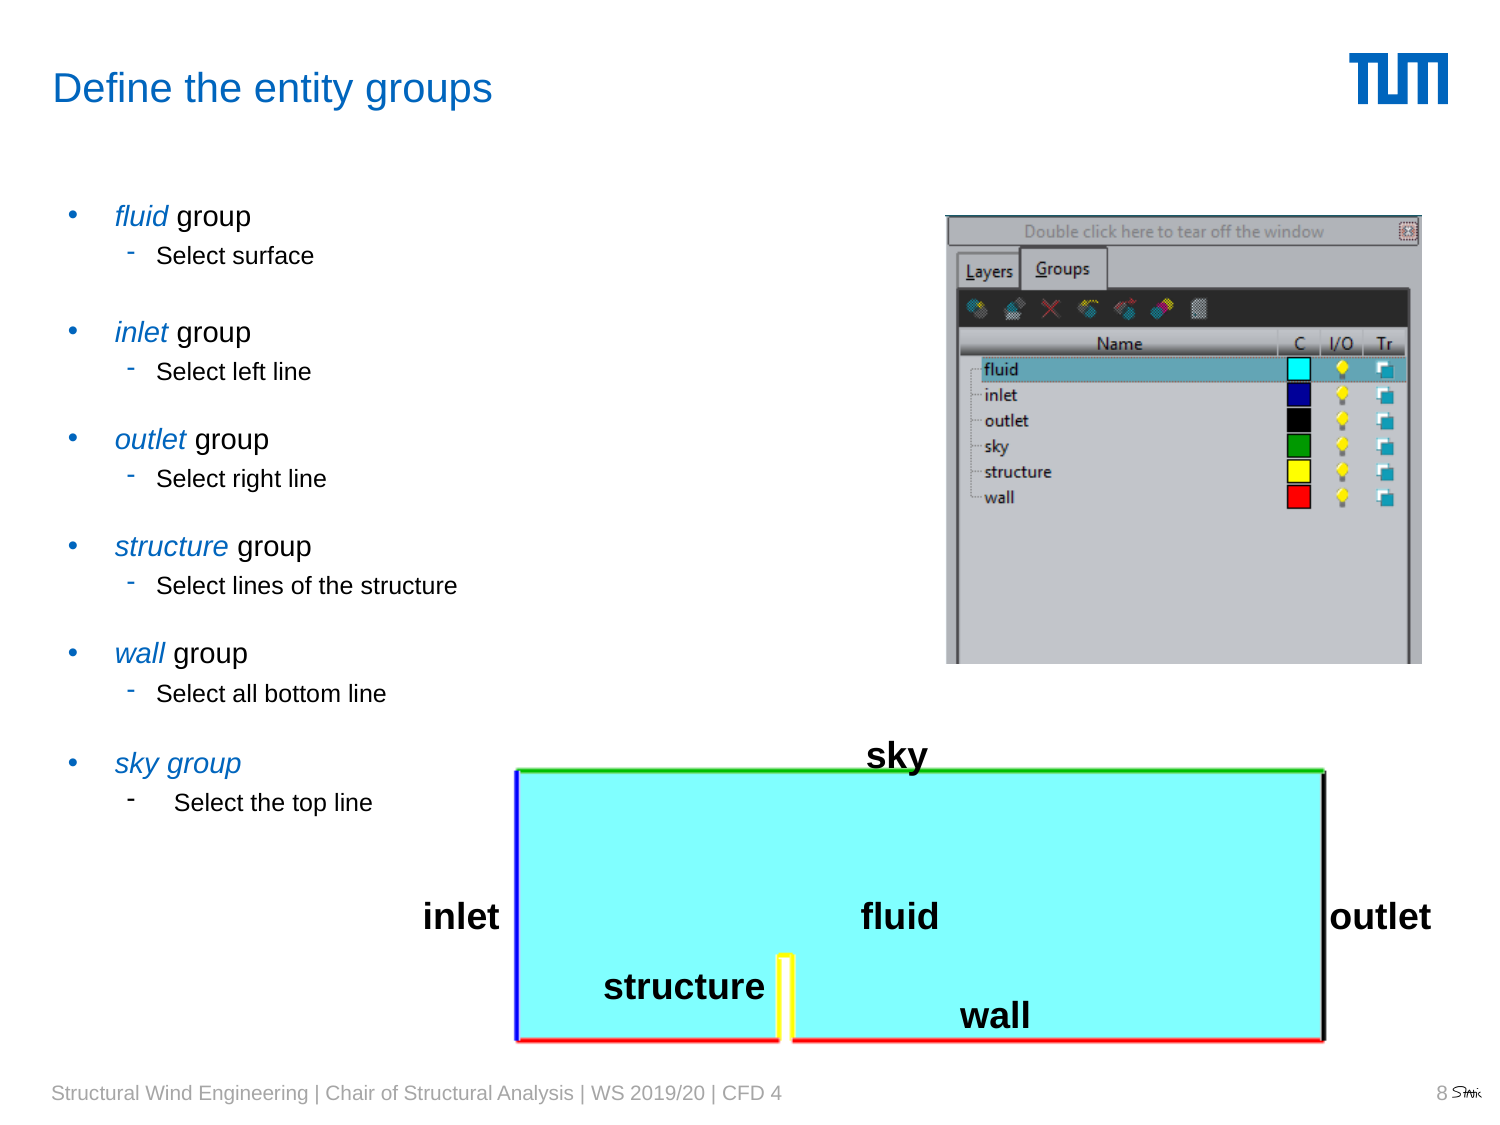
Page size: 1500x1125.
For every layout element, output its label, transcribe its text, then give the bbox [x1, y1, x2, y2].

slide_number 8 [1111, 1062, 1448, 1122]
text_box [407, 723, 1472, 1052]
title Define the entity groups [52, 44, 1449, 105]
picture [945, 215, 1423, 664]
text_box fluid group Select surface inlet group Select left line outlet group Select right line structure group Select lines of the structure wall group Select all bottom line sky group Select the top line [53, 119, 1448, 1062]
picture [1452, 1086, 1482, 1098]
